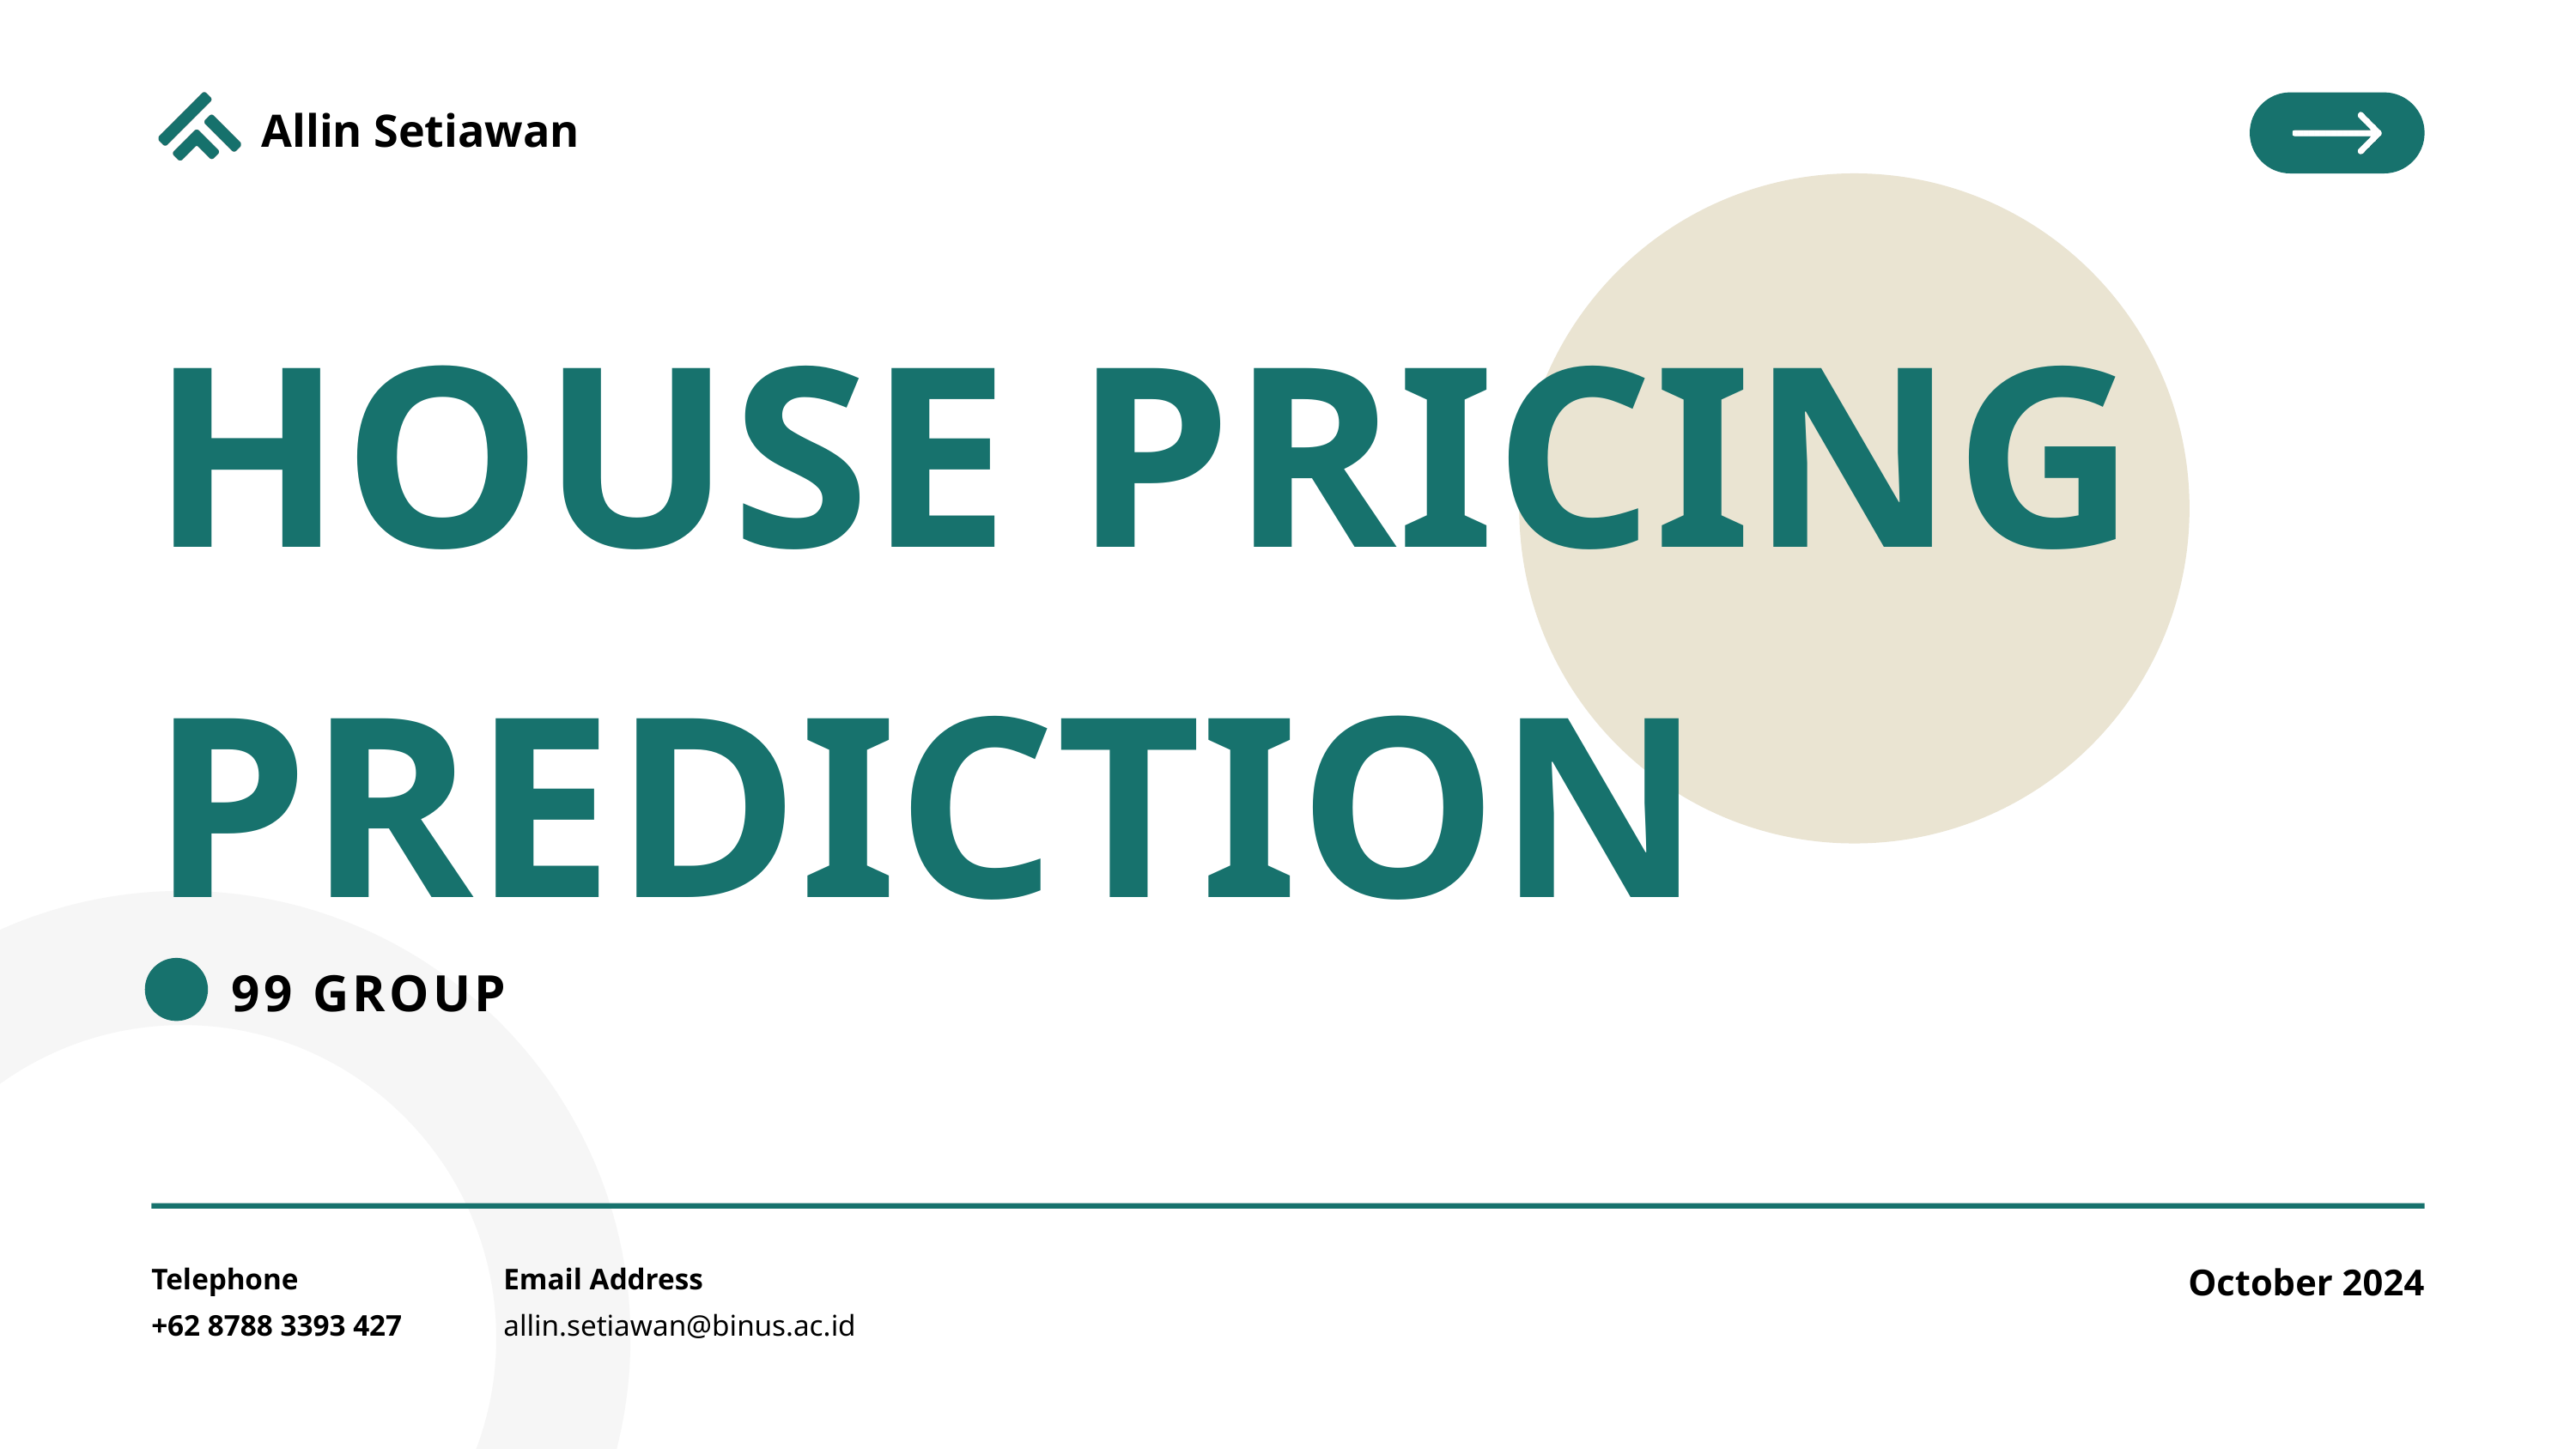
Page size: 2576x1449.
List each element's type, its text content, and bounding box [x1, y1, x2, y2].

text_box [2249, 92, 2425, 174]
text_box Allin Setiawan [261, 93, 712, 156]
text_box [1519, 173, 2190, 844]
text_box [144, 957, 209, 1022]
text_box [158, 92, 241, 161]
text_box October 2024 [2020, 1247, 2425, 1304]
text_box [0, 957, 564, 1449]
text_box HOUSE PRICING PREDICTION [151, 246, 2174, 948]
text_box allin.setiawan@binus.ac.id [567, 1297, 908, 1342]
text_box Email Address [567, 1250, 888, 1295]
text_box 99 GROUP [231, 951, 1369, 1022]
